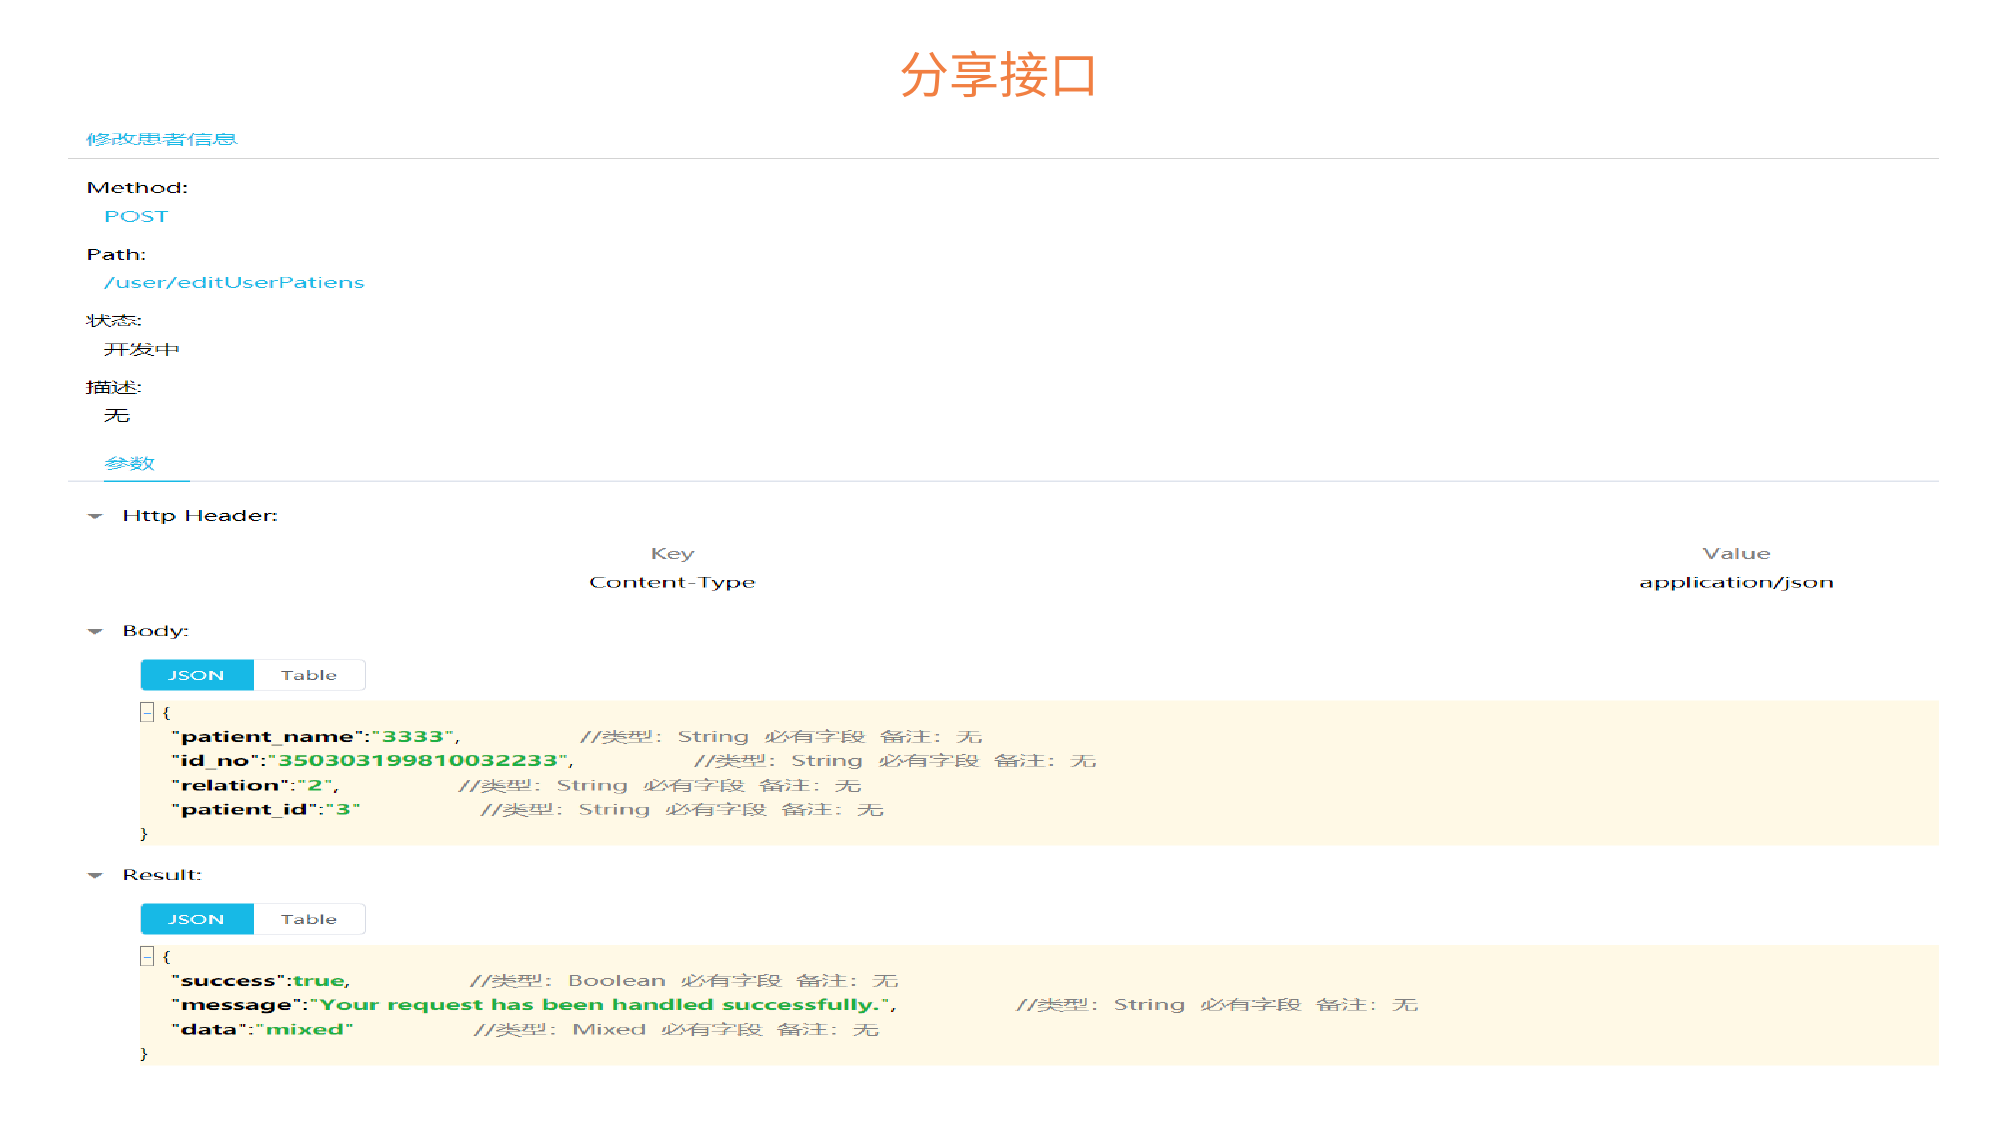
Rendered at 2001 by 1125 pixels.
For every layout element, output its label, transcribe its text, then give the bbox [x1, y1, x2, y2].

picture [68, 123, 1939, 1069]
text_box 分享接口 [885, 36, 1115, 112]
